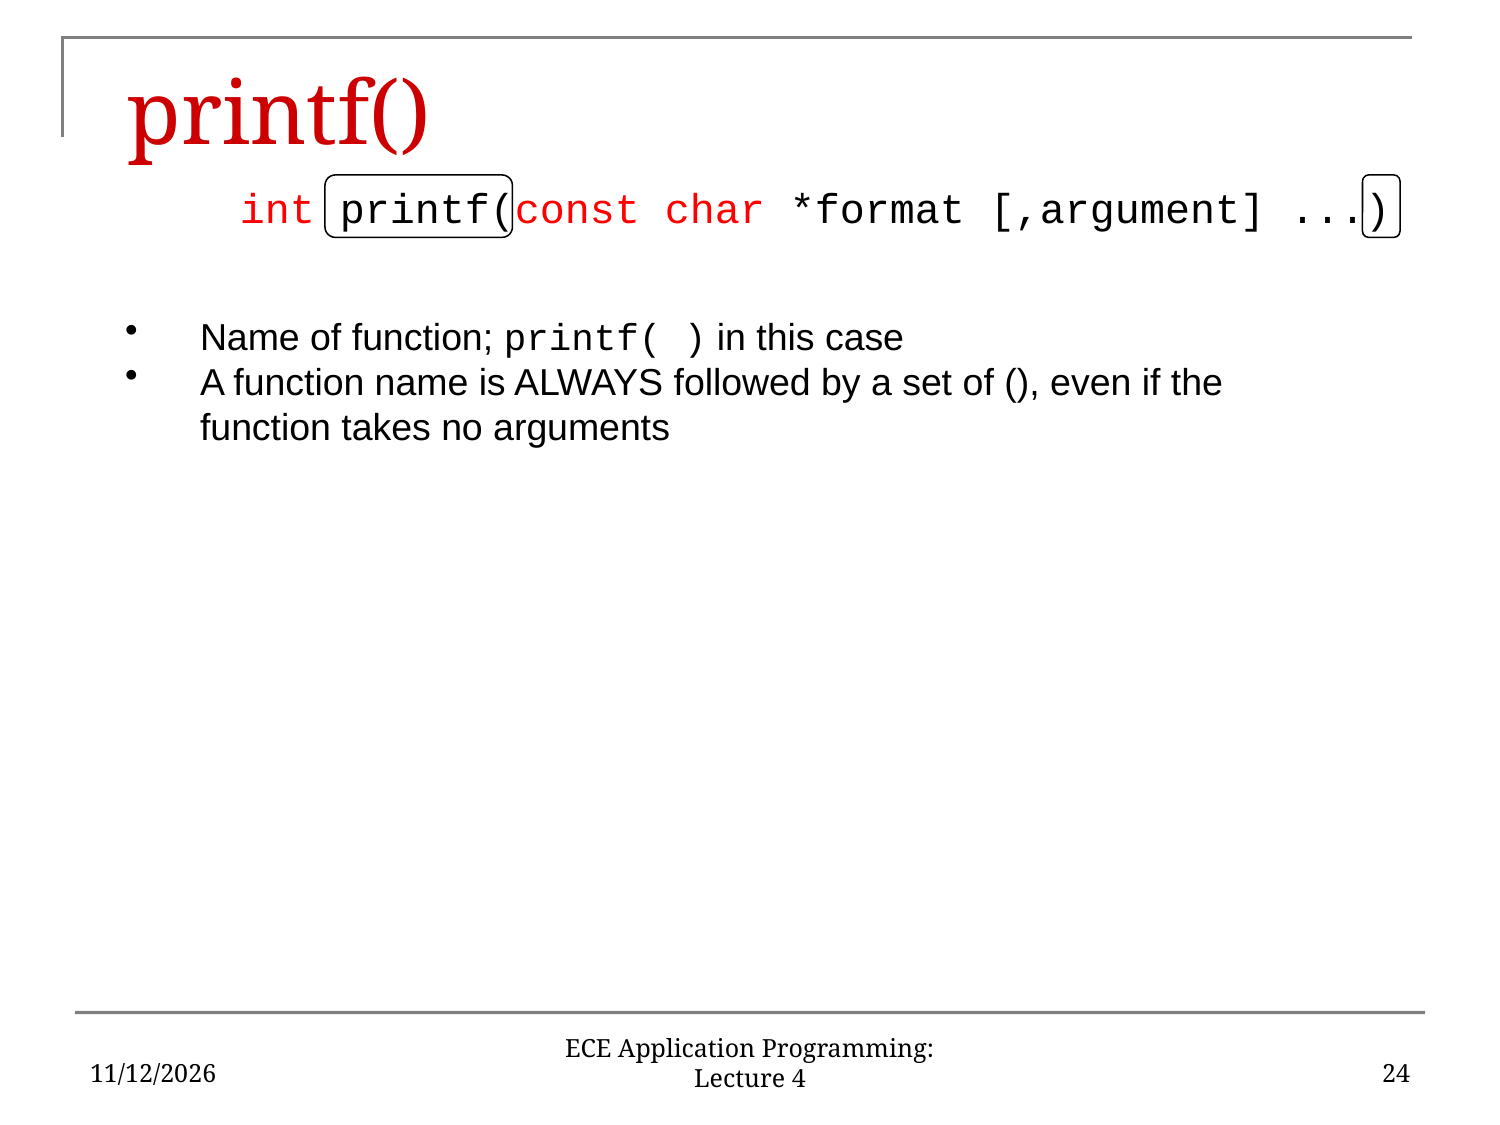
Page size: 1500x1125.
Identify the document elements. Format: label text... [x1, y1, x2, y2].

text_box [324, 174, 513, 238]
title printf() [112, 50, 1388, 150]
footer ECE Application Programming: Lecture 4 [512, 1024, 988, 1101]
text_box [1362, 174, 1401, 238]
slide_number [74, 1023, 426, 1100]
slide_number 24 [1074, 1023, 1426, 1100]
text_box Name of function; printf( ) in this case A function name is ALWAYS followed by a set of (), even if the function takes no arguments [124, 312, 1263, 448]
text_box int printf(const char *format [,argument] ...) [74, 174, 1438, 240]
